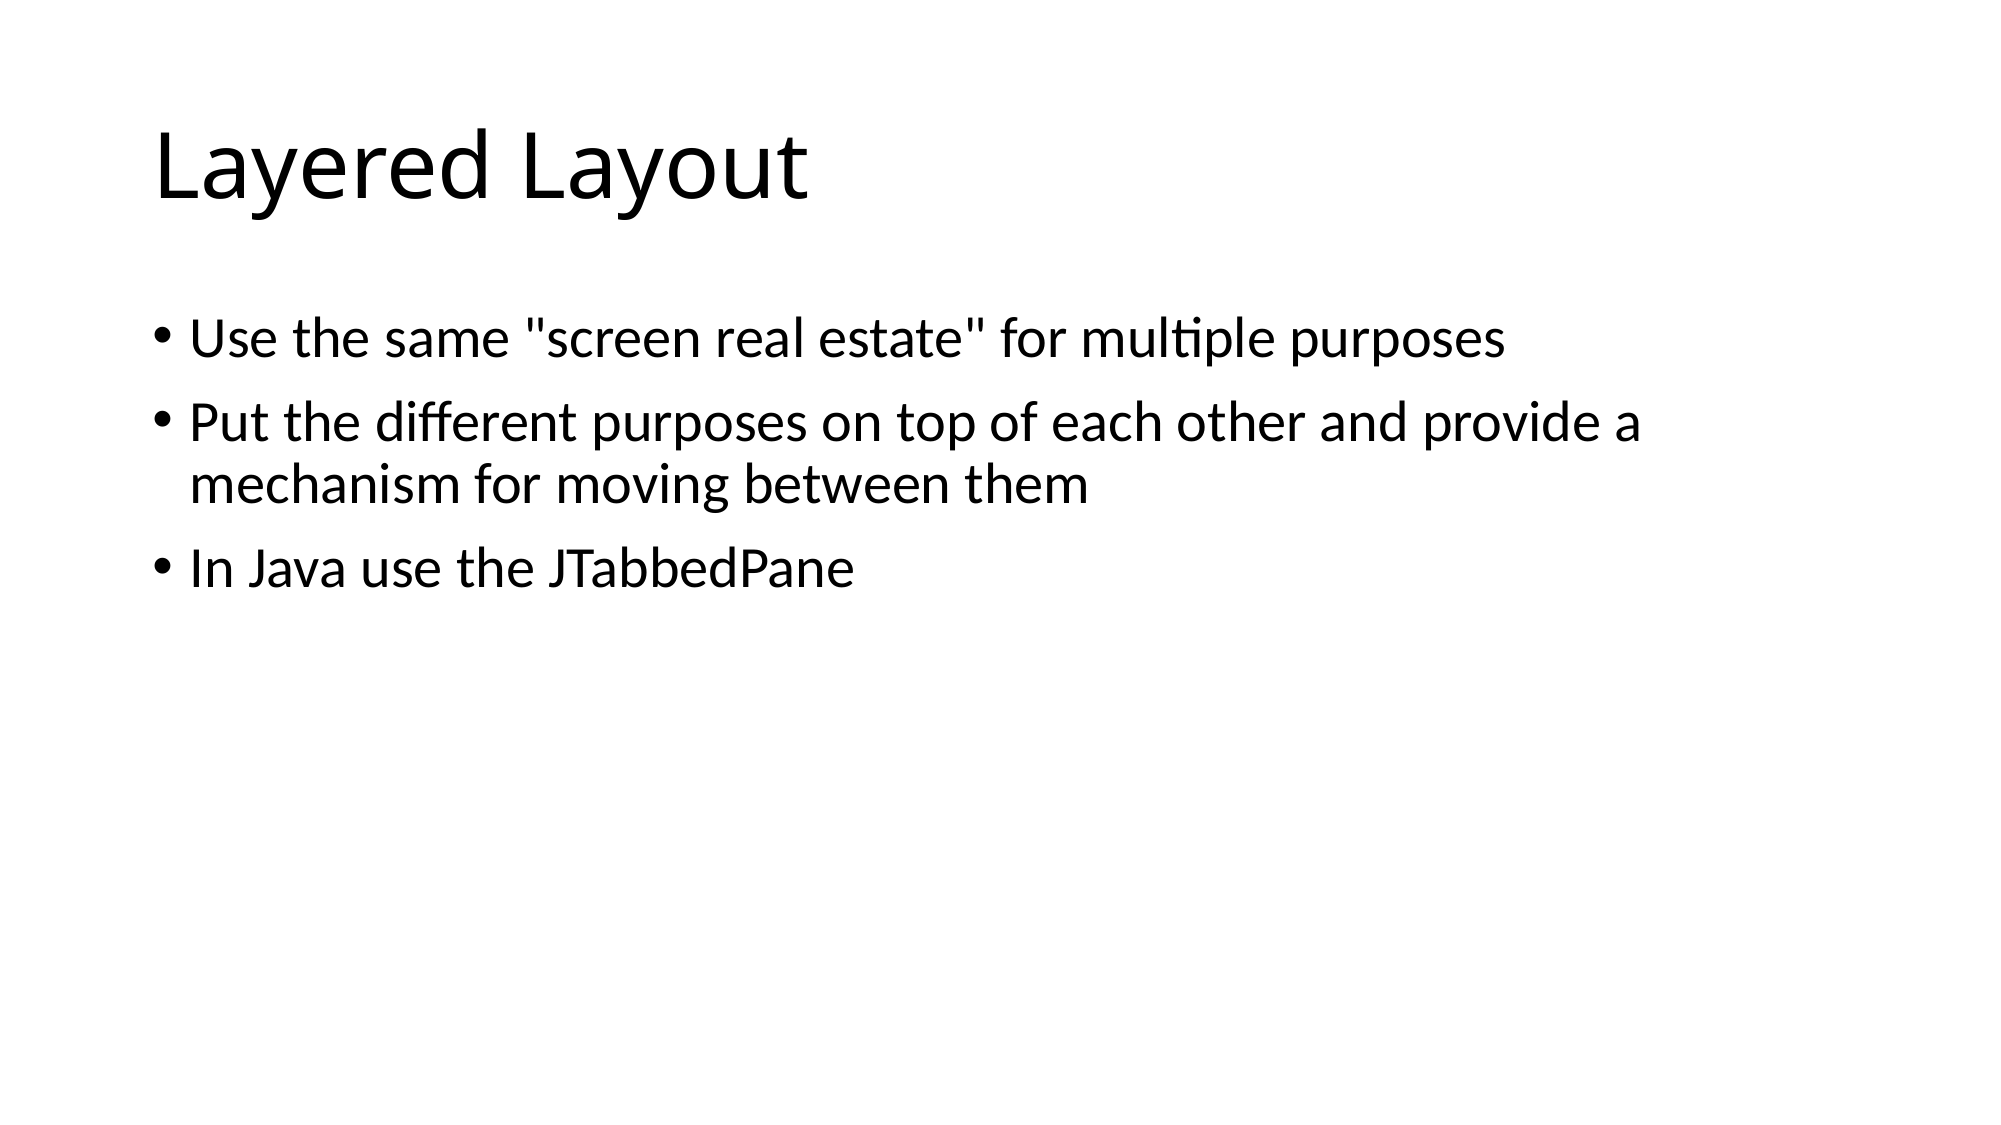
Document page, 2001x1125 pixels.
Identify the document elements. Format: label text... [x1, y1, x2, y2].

list Use the same "screen real estate" for multiple purposes Put the different purposes on top of each other and provide a mechanism for moving between them In Java use the JTabbedPane [137, 299, 1863, 1014]
title Layered Layout [137, 59, 1863, 278]
